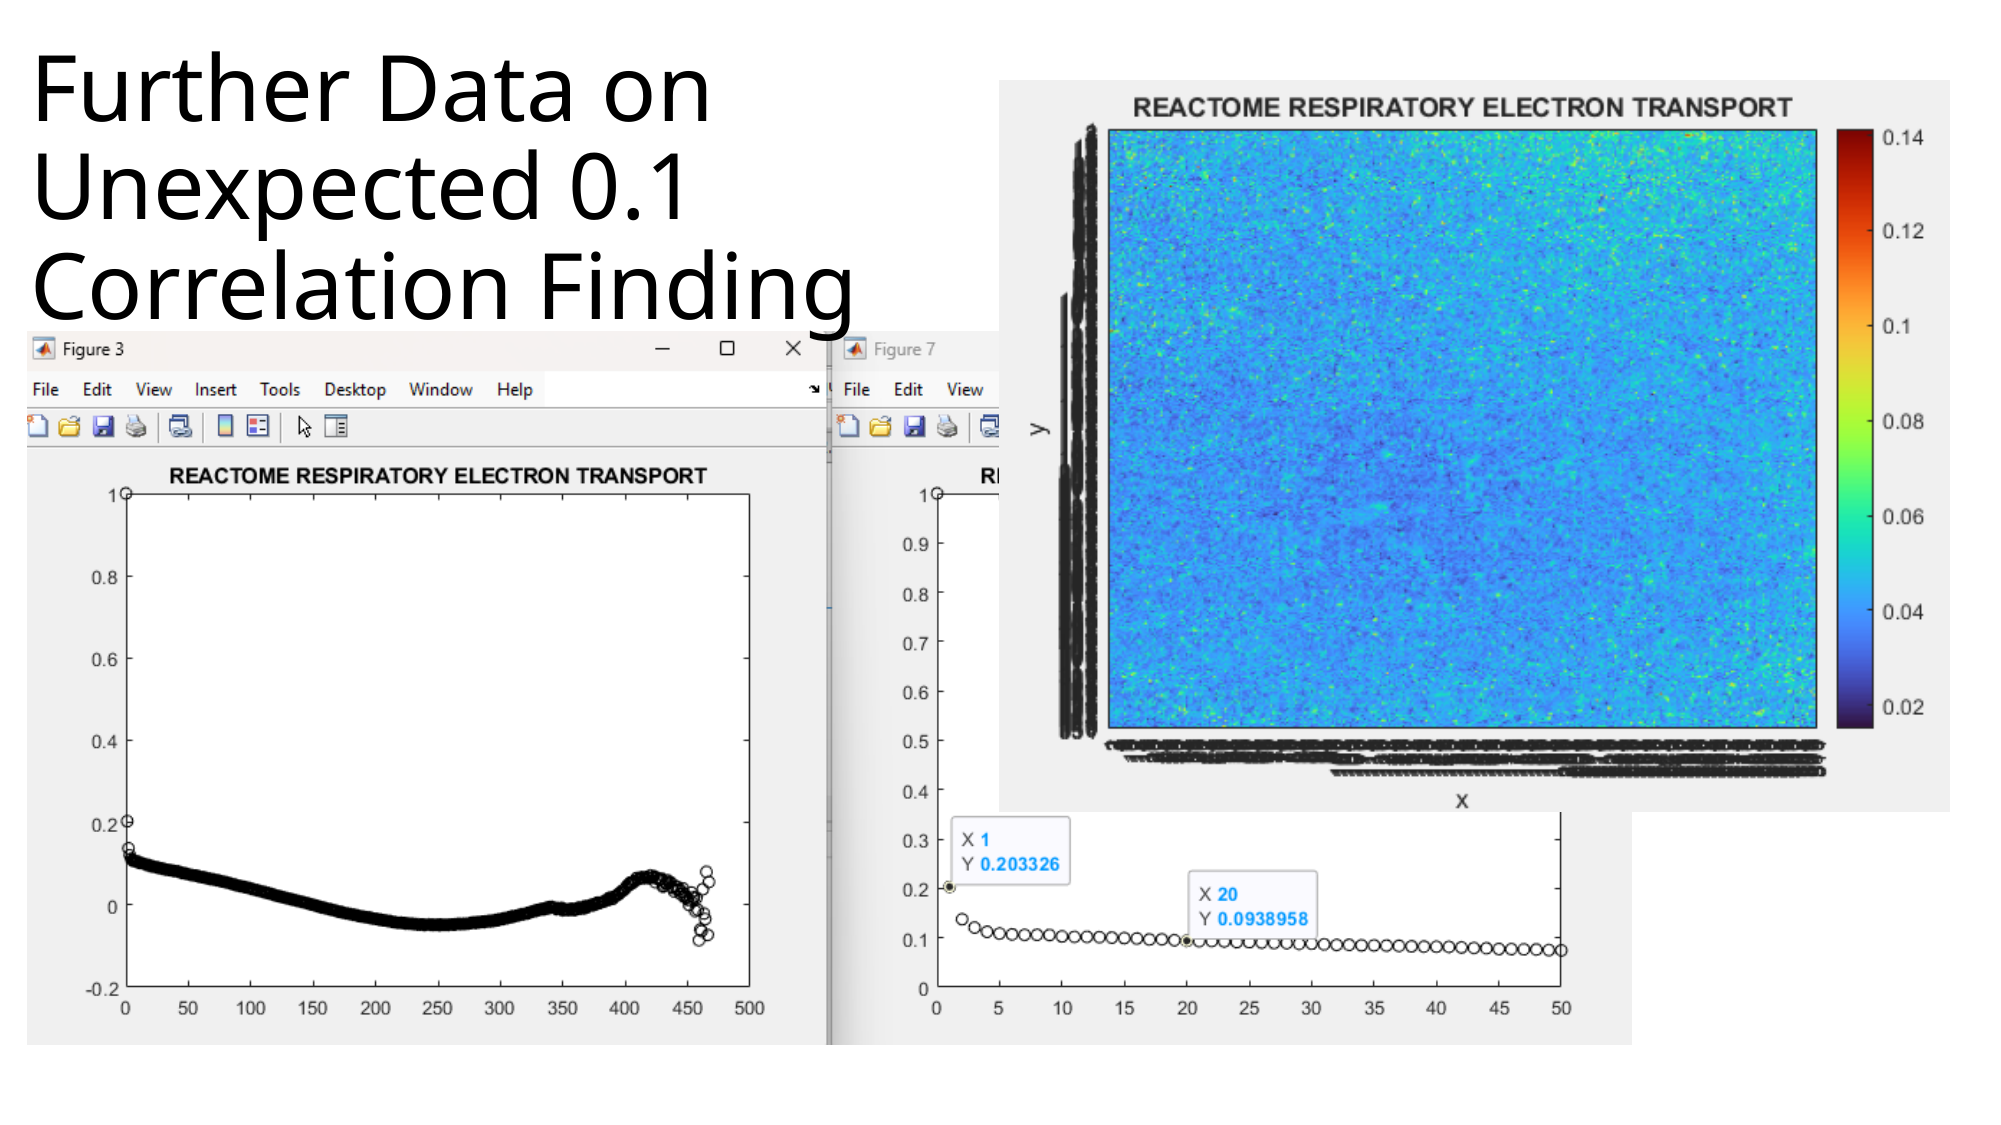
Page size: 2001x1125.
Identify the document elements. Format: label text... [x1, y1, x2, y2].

title Further Data on Unexpected 0.1 Correlation Finding [15, 31, 1000, 350]
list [999, 79, 1951, 812]
picture [26, 331, 1632, 1046]
